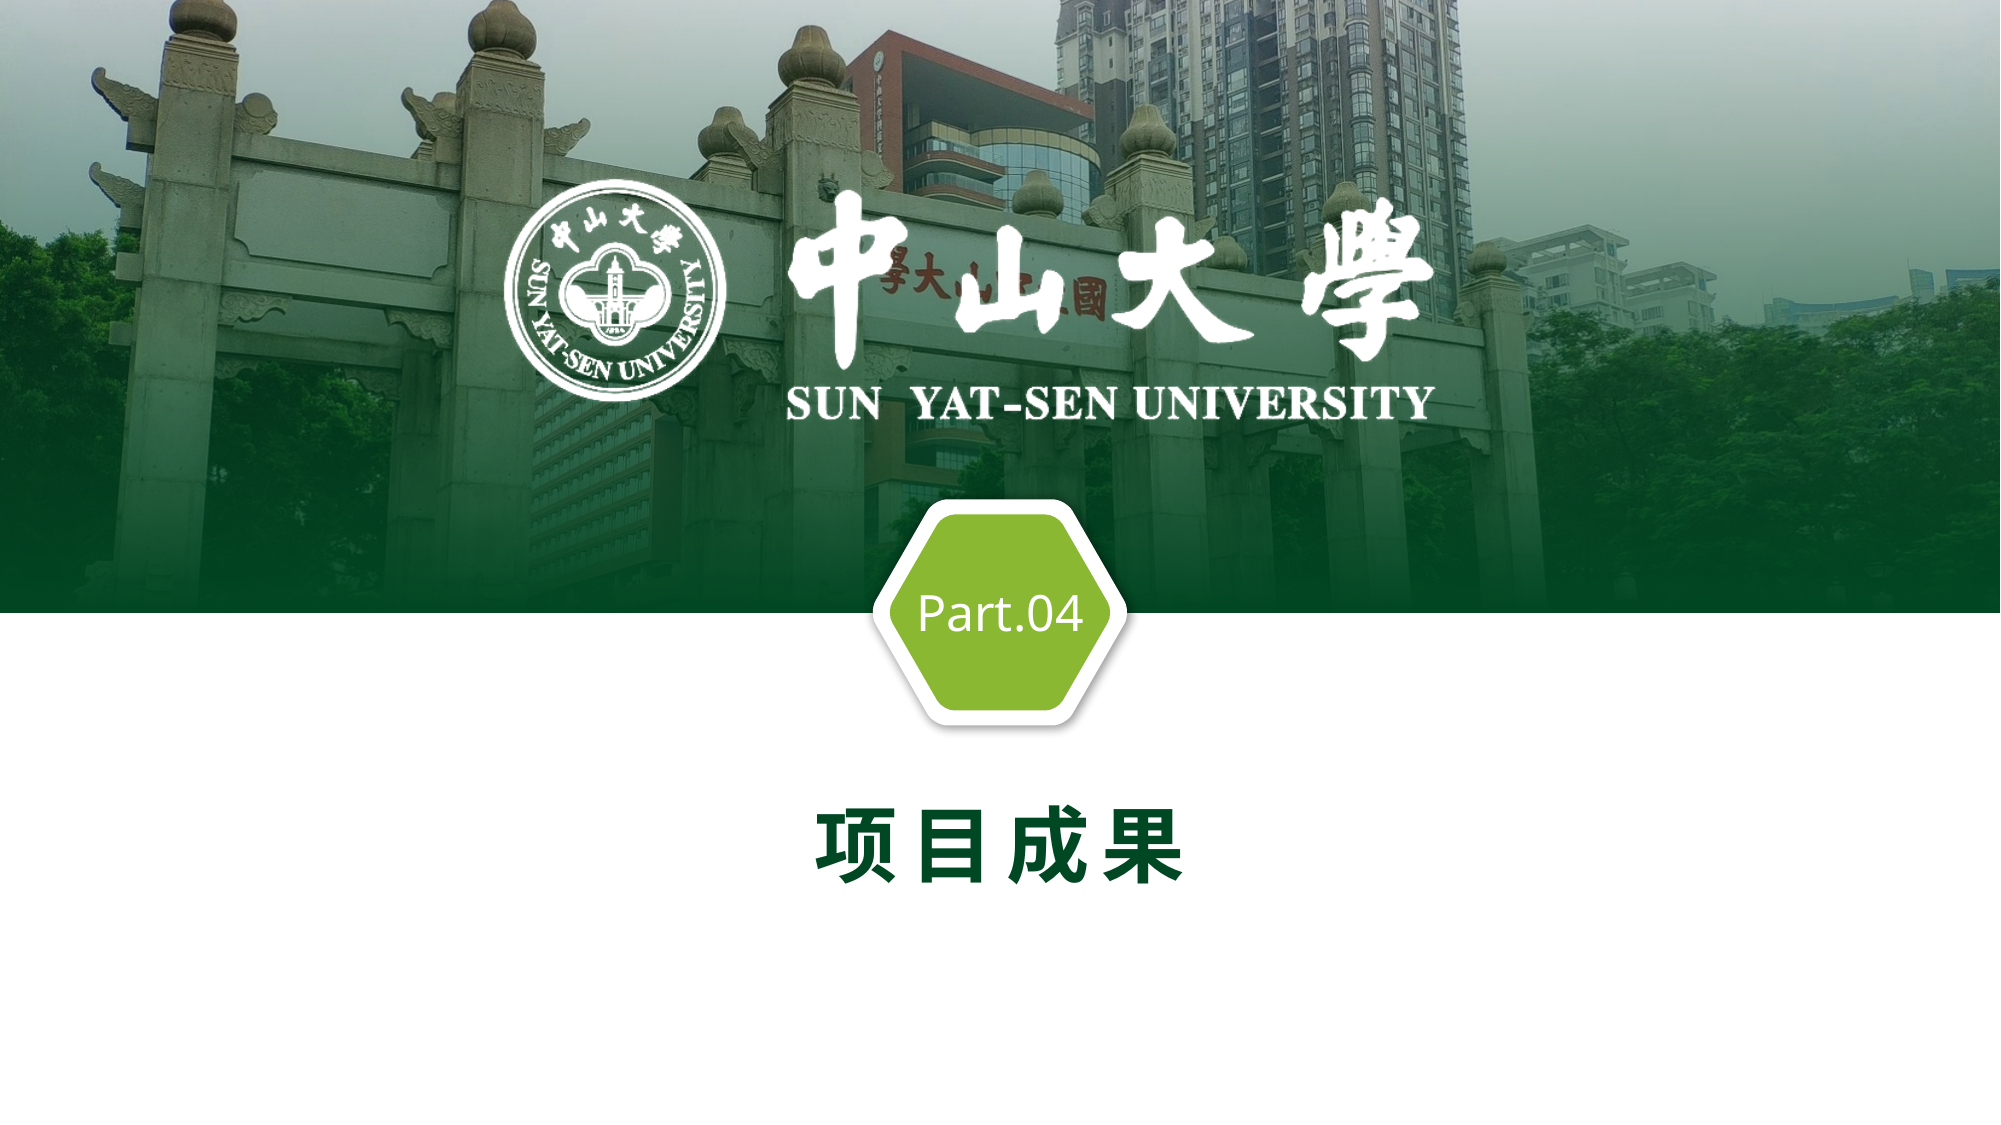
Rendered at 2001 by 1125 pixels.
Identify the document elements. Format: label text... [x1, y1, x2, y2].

text_box 项目成果 [545, 785, 1455, 901]
picture [0, 0, 2000, 613]
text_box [872, 500, 1127, 726]
